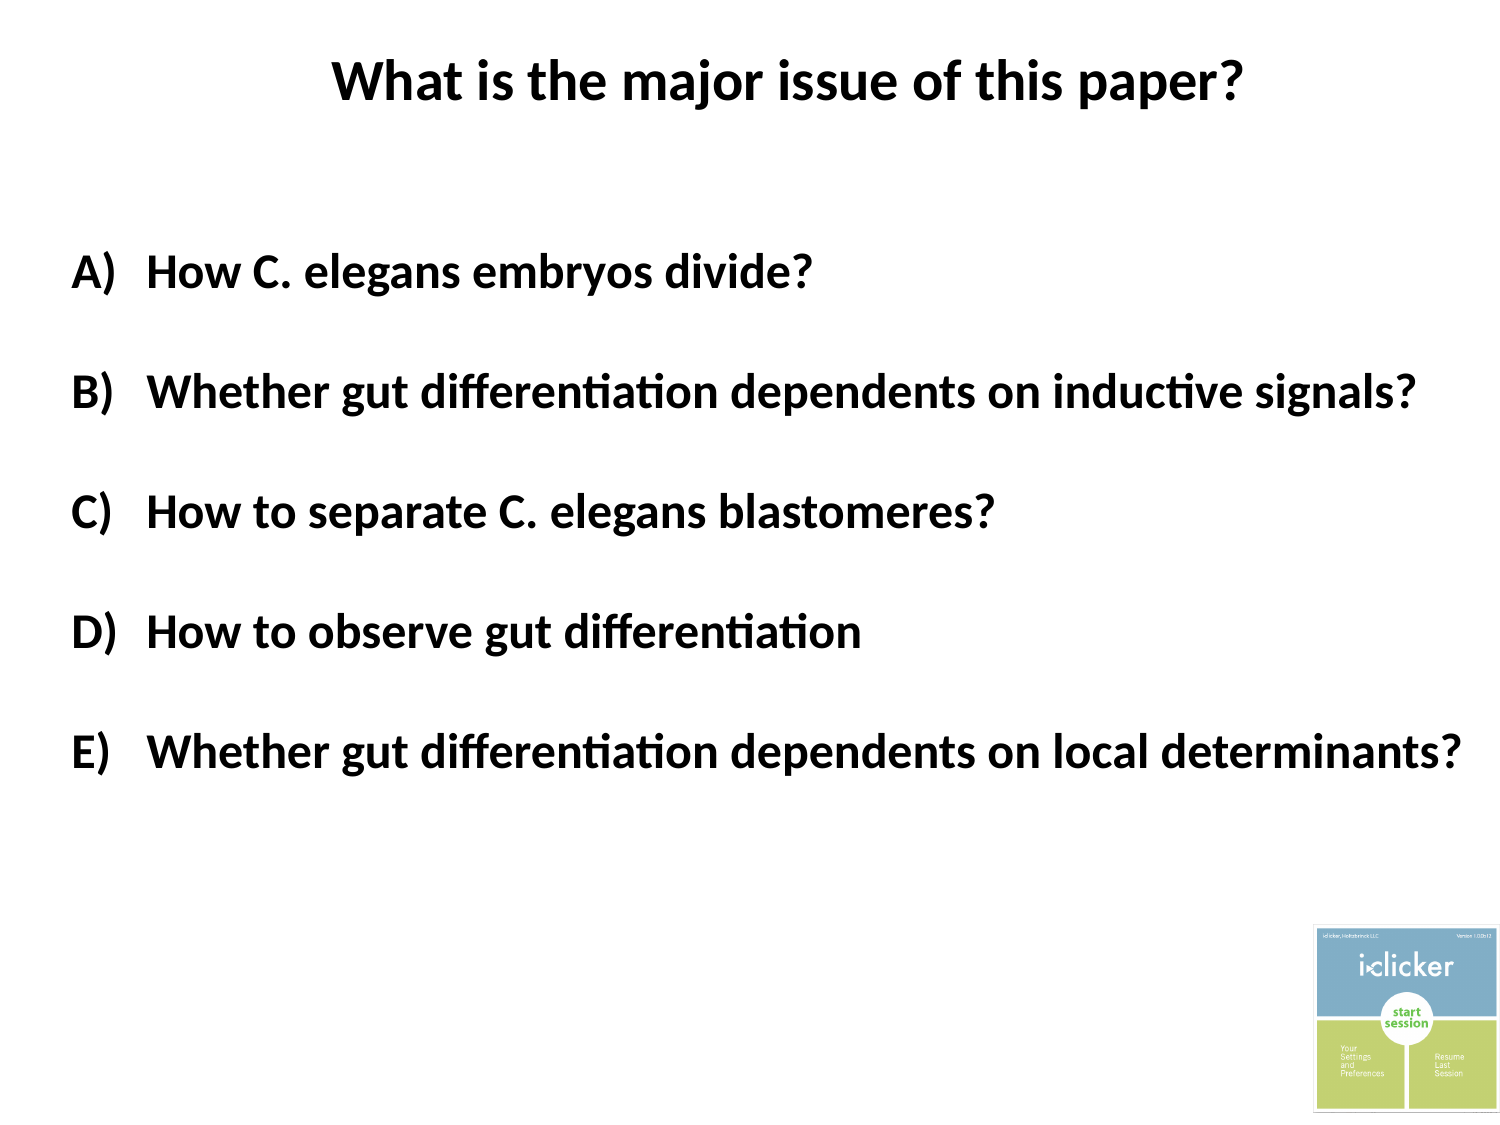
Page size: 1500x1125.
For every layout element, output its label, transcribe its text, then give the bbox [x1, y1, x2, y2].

picture [1312, 924, 1500, 1113]
text_box What is the major issue of this paper? [316, 35, 1338, 120]
text_box How C. elegans embryos divide? Whether gut differentiation dependents on inductive signals? How to separate C. elegans blastomeres? How to observe gut differentiation Whether gut differentiation dependents on local determinants? [56, 231, 1479, 787]
